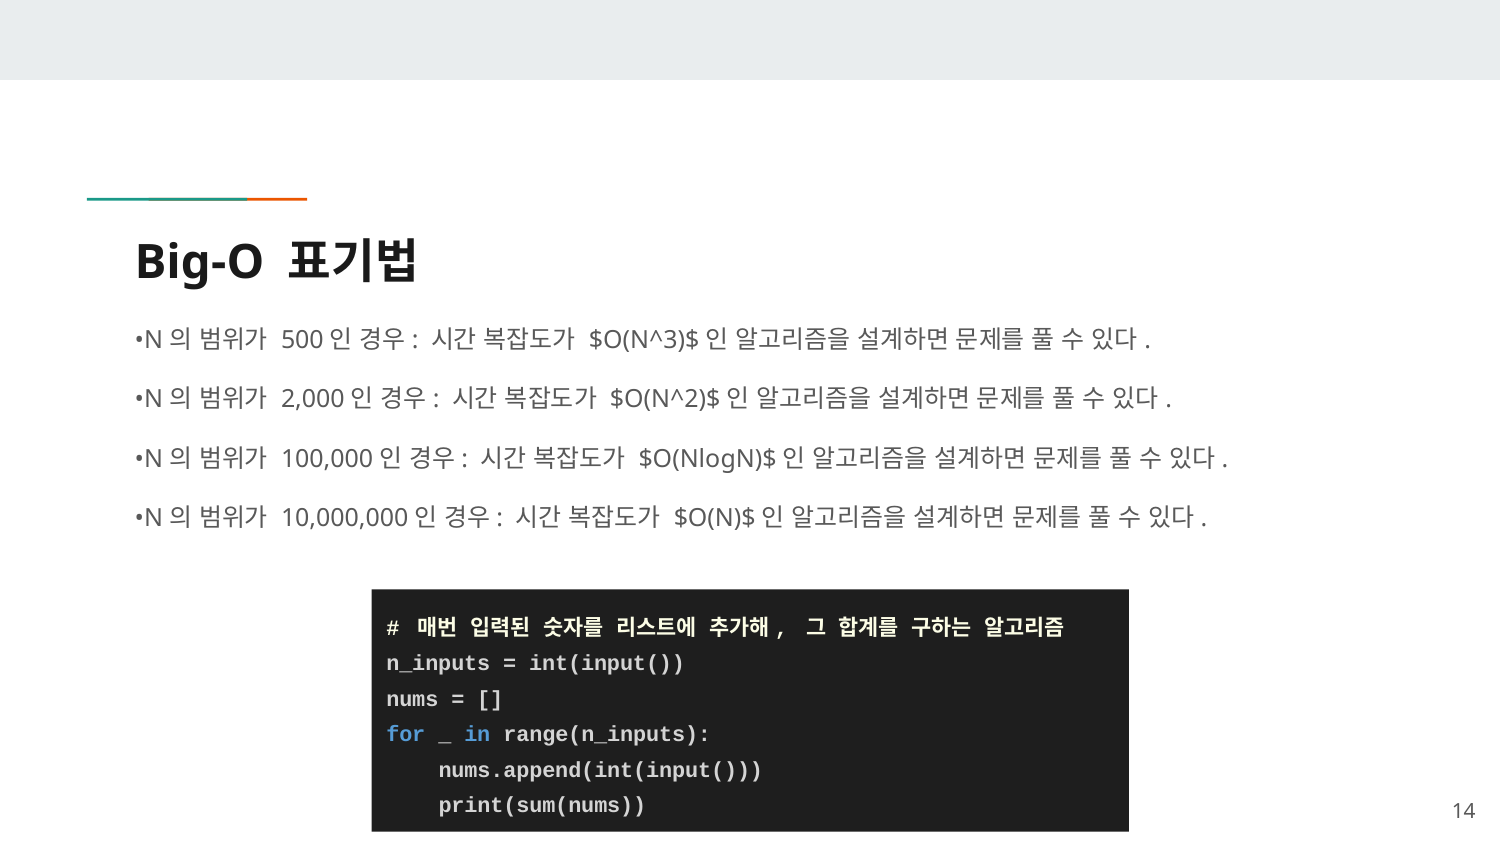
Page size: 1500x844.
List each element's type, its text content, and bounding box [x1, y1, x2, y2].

slide_number ‹#› [1400, 779, 1491, 844]
title Big-O 표기법 [119, 216, 1381, 304]
text_box # 매번 입력된 숫자를 리스트에 추가해, 그 합계를 구하는 알고리즘 n_inputs = int(input()) nums = [] for _ in range(n_inputs): nums.append(int(input())) print(sum(nums)) [371, 589, 1129, 832]
list •N의 범위가 500인 경우: 시간 복잡도가 $O(N^3)$인 알고리즘을 설계하면 문제를 풀 수 있다. •N의 범위가 2,000인 경우: 시간 복잡도가 $O(N^2)$인 알고리즘을 설계하면 문제를 풀 수 있다. •N의 범위가 100,000인 경우: 시간 복잡도가 $O(NlogN)$인 알고리즘을 설계하면 문제를 풀 수 있다. •N의 범위가 10,000,000인 경우: 시간 복잡도가 $O(N)$인 알고리즘을 설계하면 문제를 풀 수 있다. [119, 304, 1381, 676]
